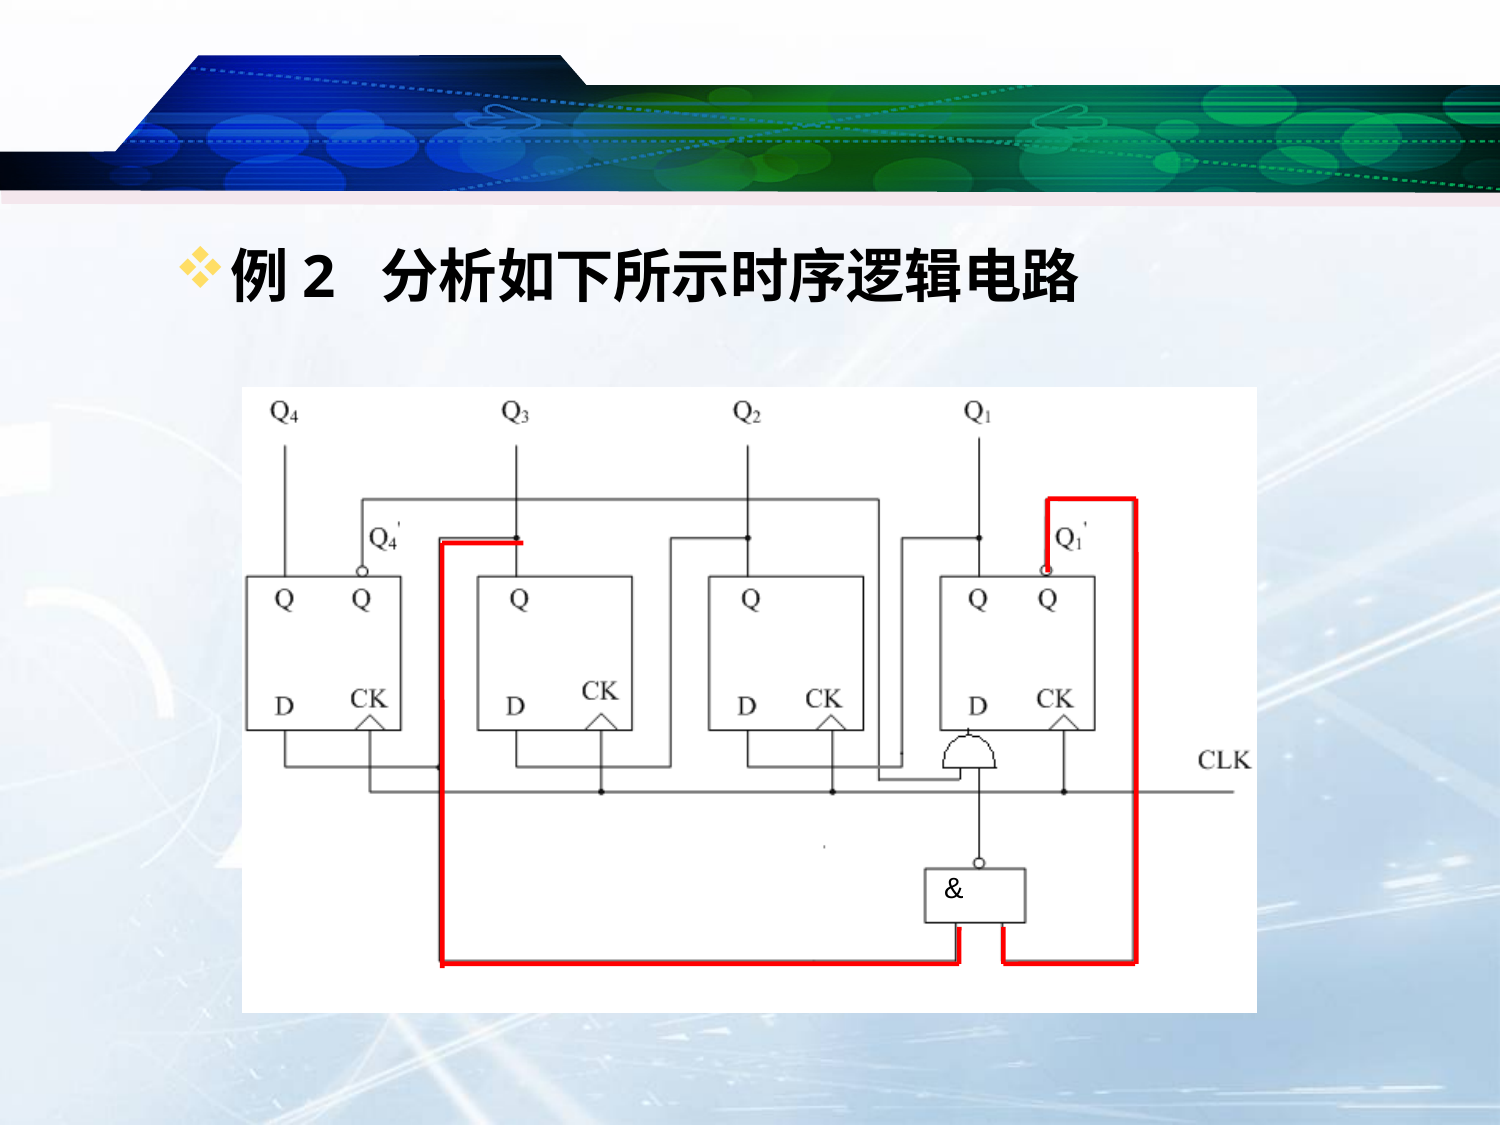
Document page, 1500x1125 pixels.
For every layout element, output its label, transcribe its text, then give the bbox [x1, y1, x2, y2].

list 例2 分析如下所示时序逻辑电路 [159, 231, 1435, 907]
picture [0, 0, 1500, 1125]
